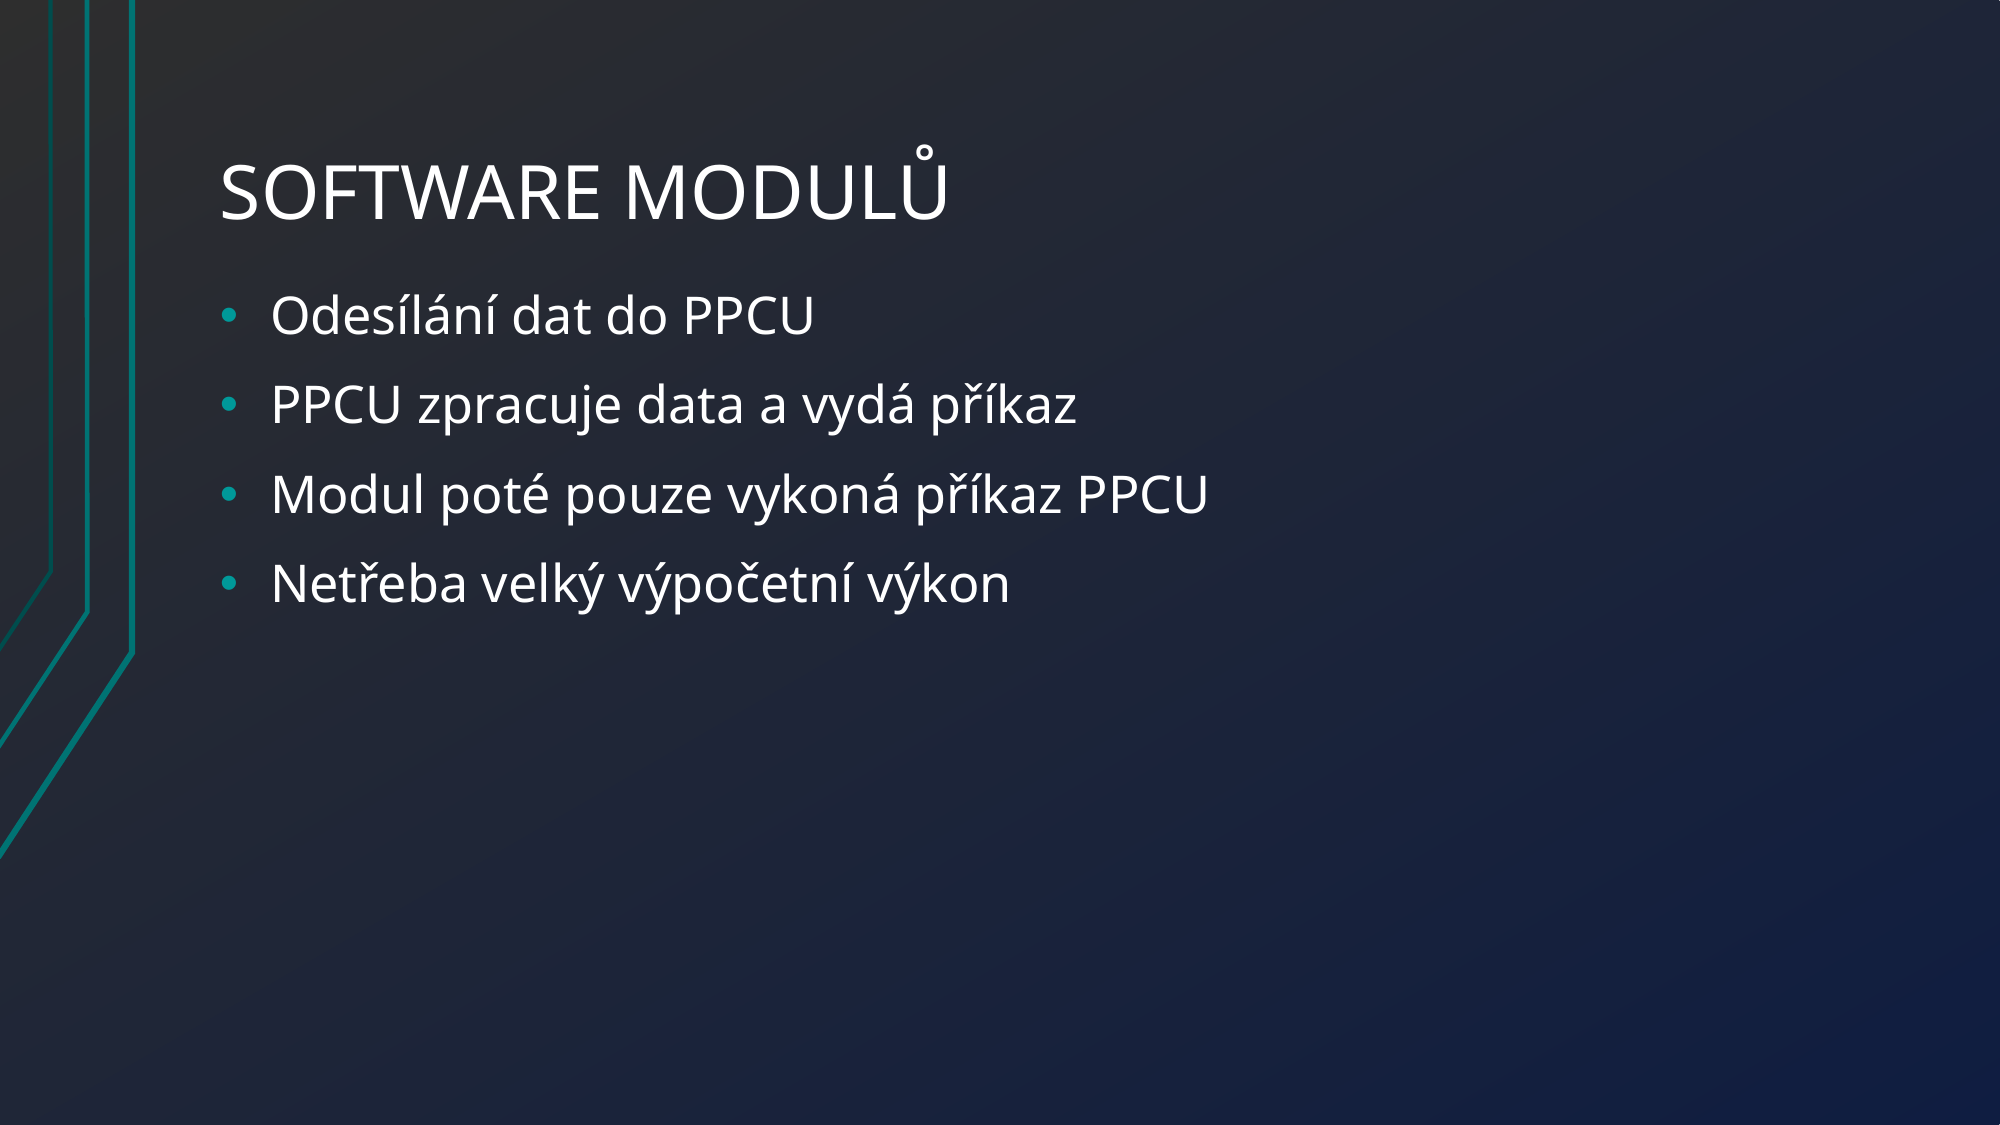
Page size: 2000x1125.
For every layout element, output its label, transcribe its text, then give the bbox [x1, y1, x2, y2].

title Software modulů [199, 45, 1900, 246]
list Odesílání dat do PPCU PPCU zpracuje data a vydá příkaz Modul poté pouze vykoná příkaz PPCU Netřeba velký výpočetní výkon [199, 279, 1900, 1012]
